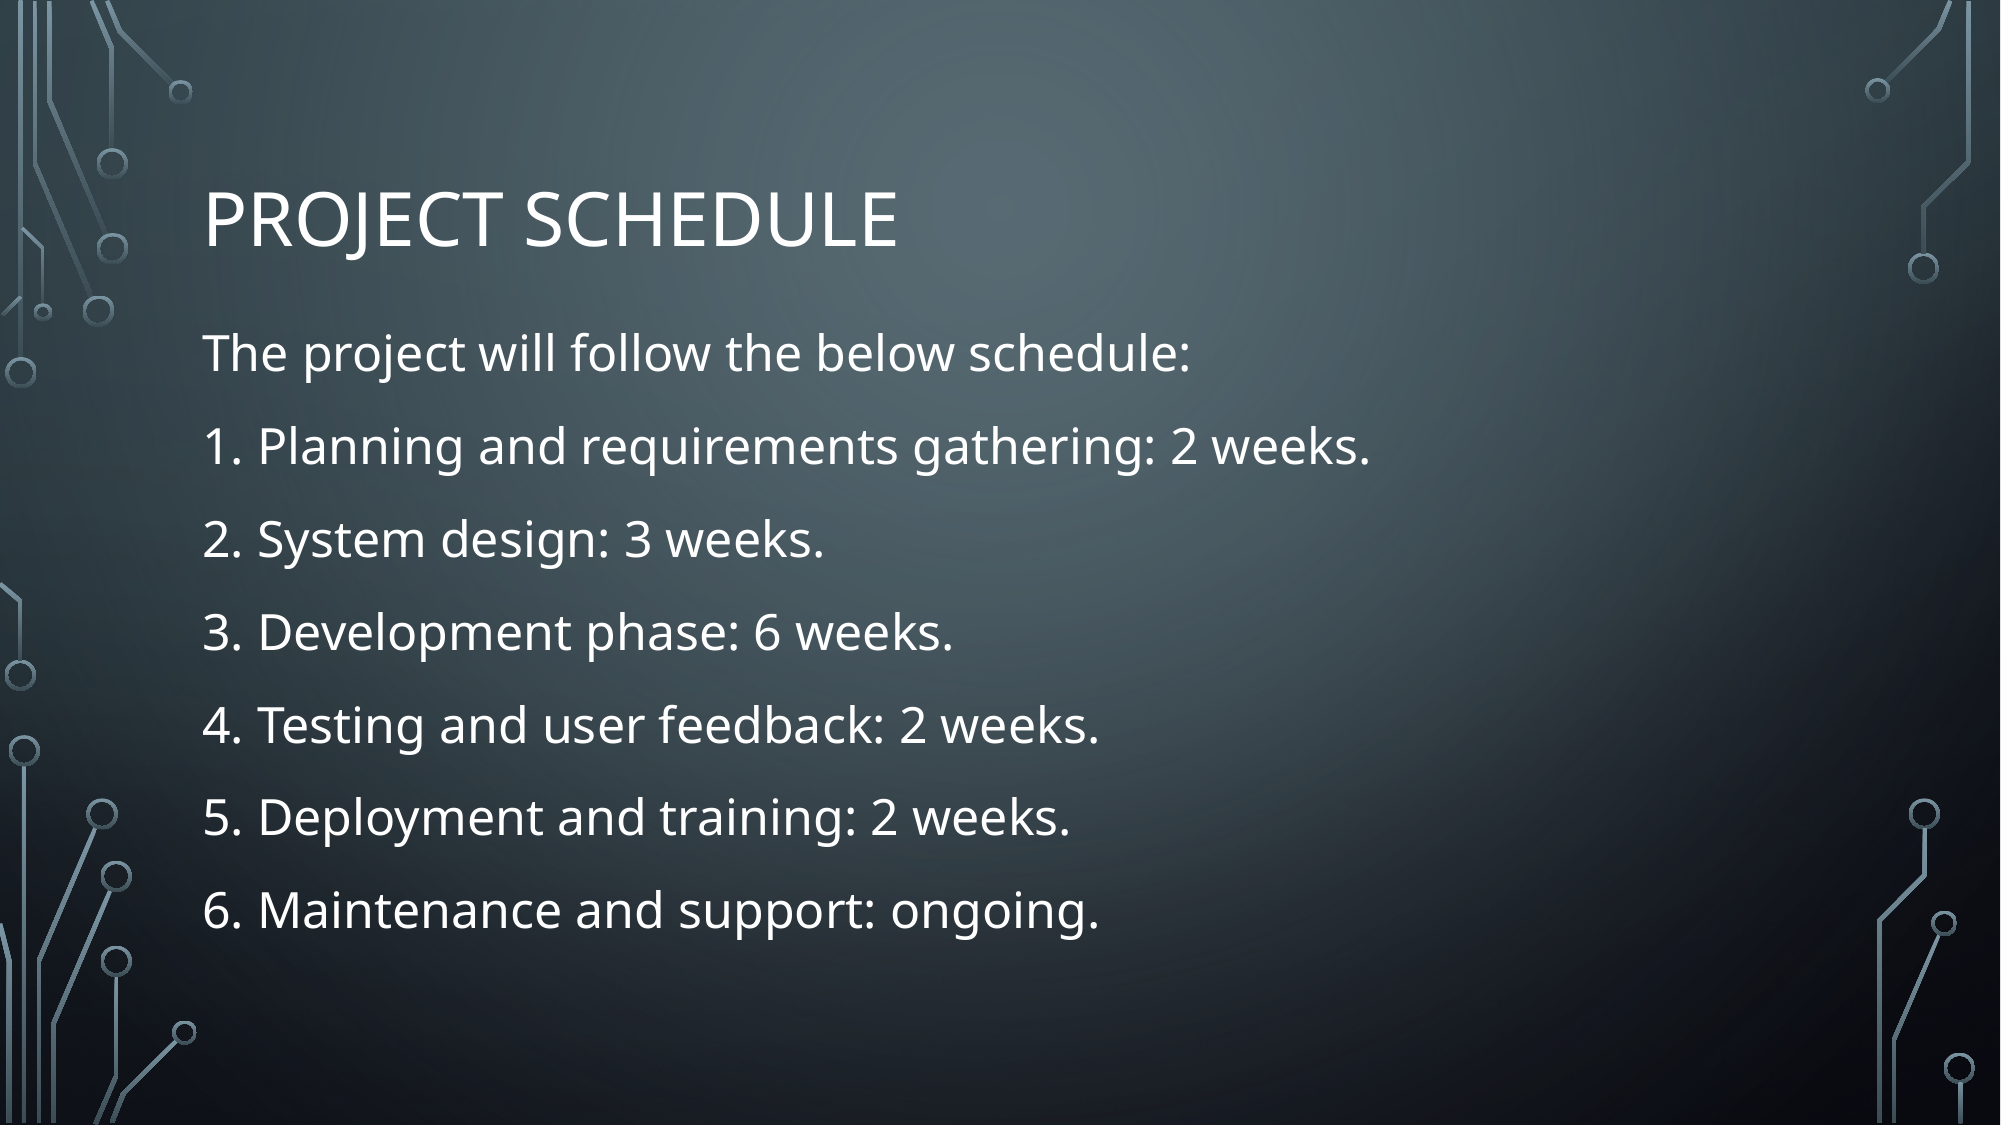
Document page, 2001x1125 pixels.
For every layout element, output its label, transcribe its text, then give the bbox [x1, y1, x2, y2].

list The project will follow the below schedule: 1. Planning and requirements gathering: 2 weeks. 2. System design: 3 weeks. 3. Development phase: 6 weeks. 4. Testing and user feedback: 2 weeks. 5. Deployment and training: 2 weeks. 6. Maintenance and support: ongoing. [187, 302, 1813, 950]
title Project Schedule [187, 101, 1813, 302]
